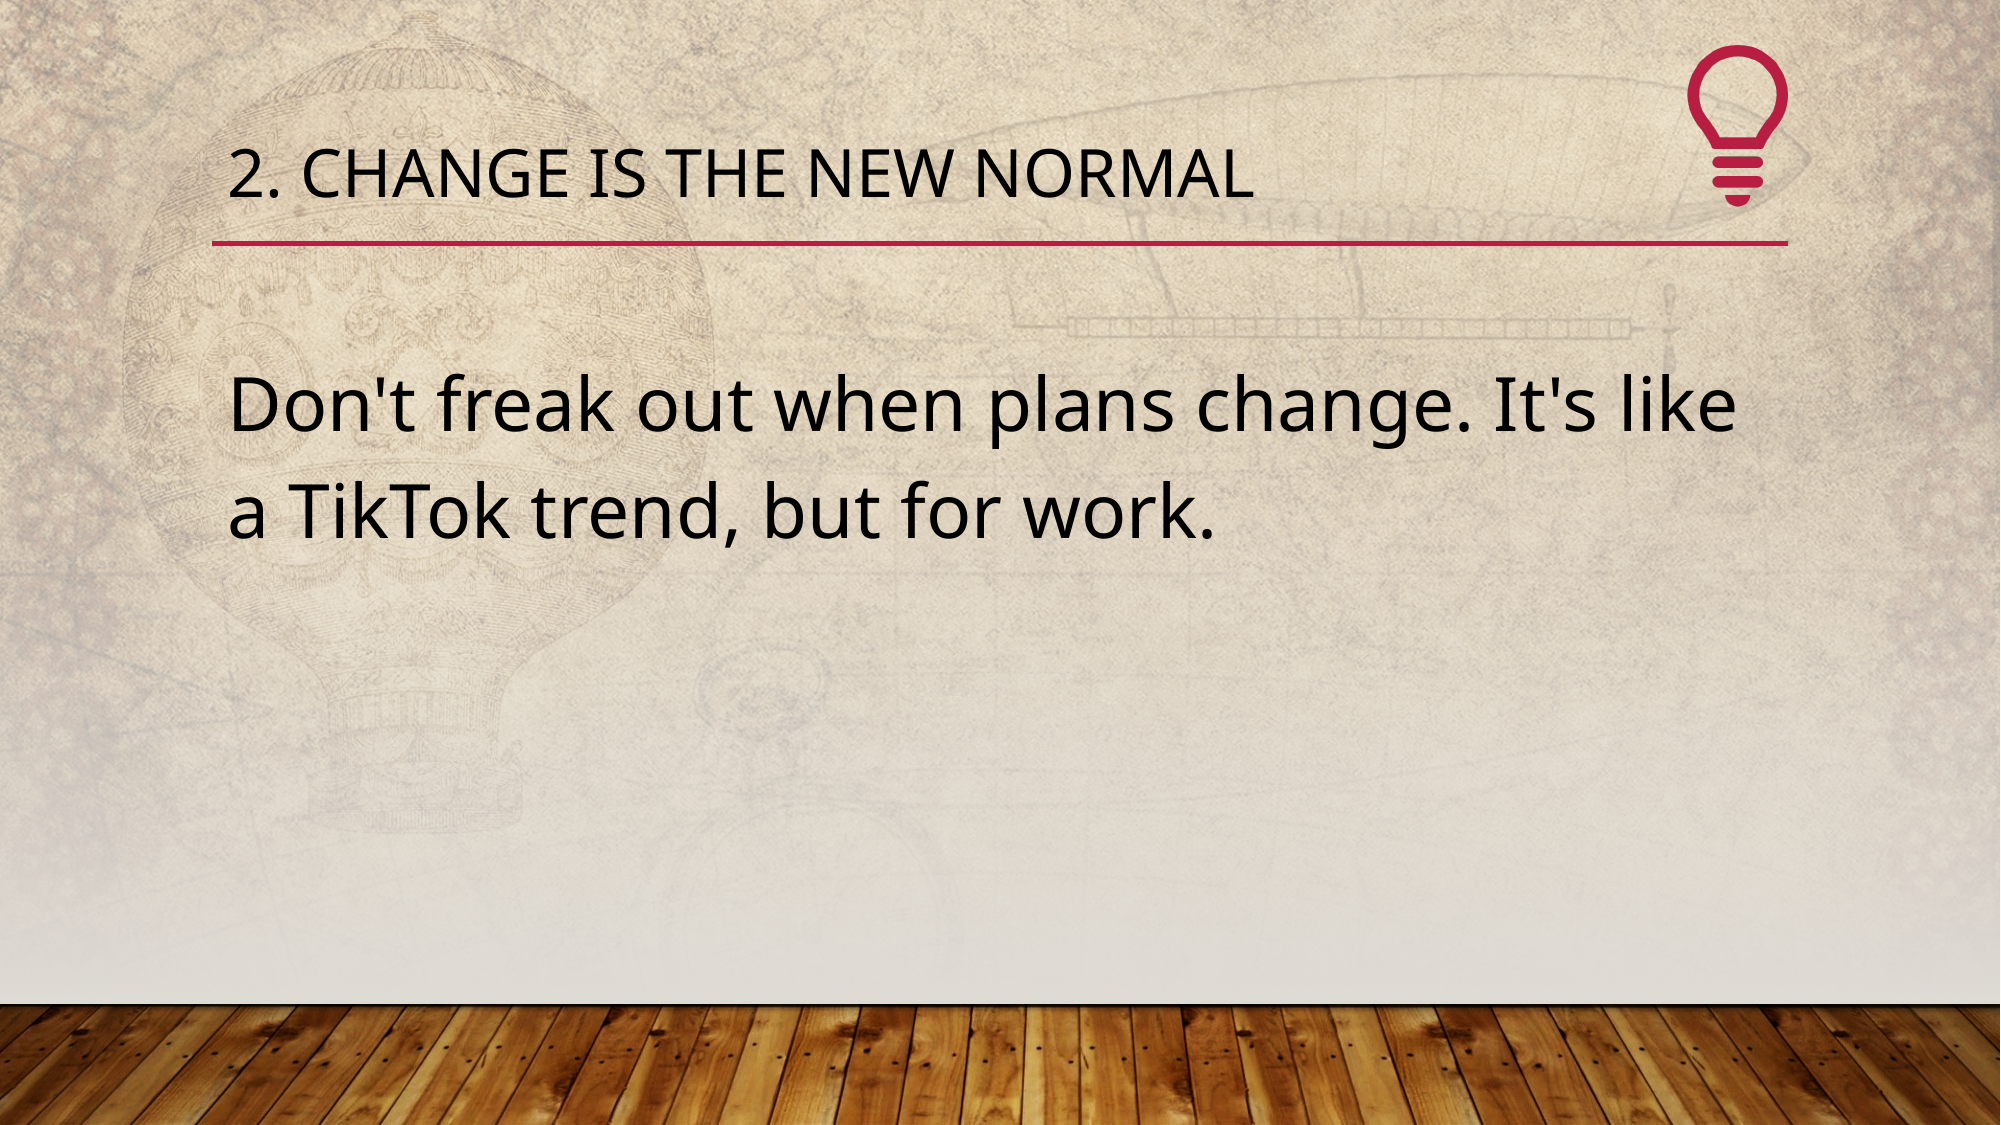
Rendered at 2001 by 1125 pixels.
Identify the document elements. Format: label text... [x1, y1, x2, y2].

picture [1644, 33, 1830, 219]
title 2. Change is the new normal [212, 131, 1788, 305]
picture [0, 1004, 2000, 1125]
list Don't freak out when plans change. It's like a TikTok trend, but for work. [212, 330, 1788, 897]
